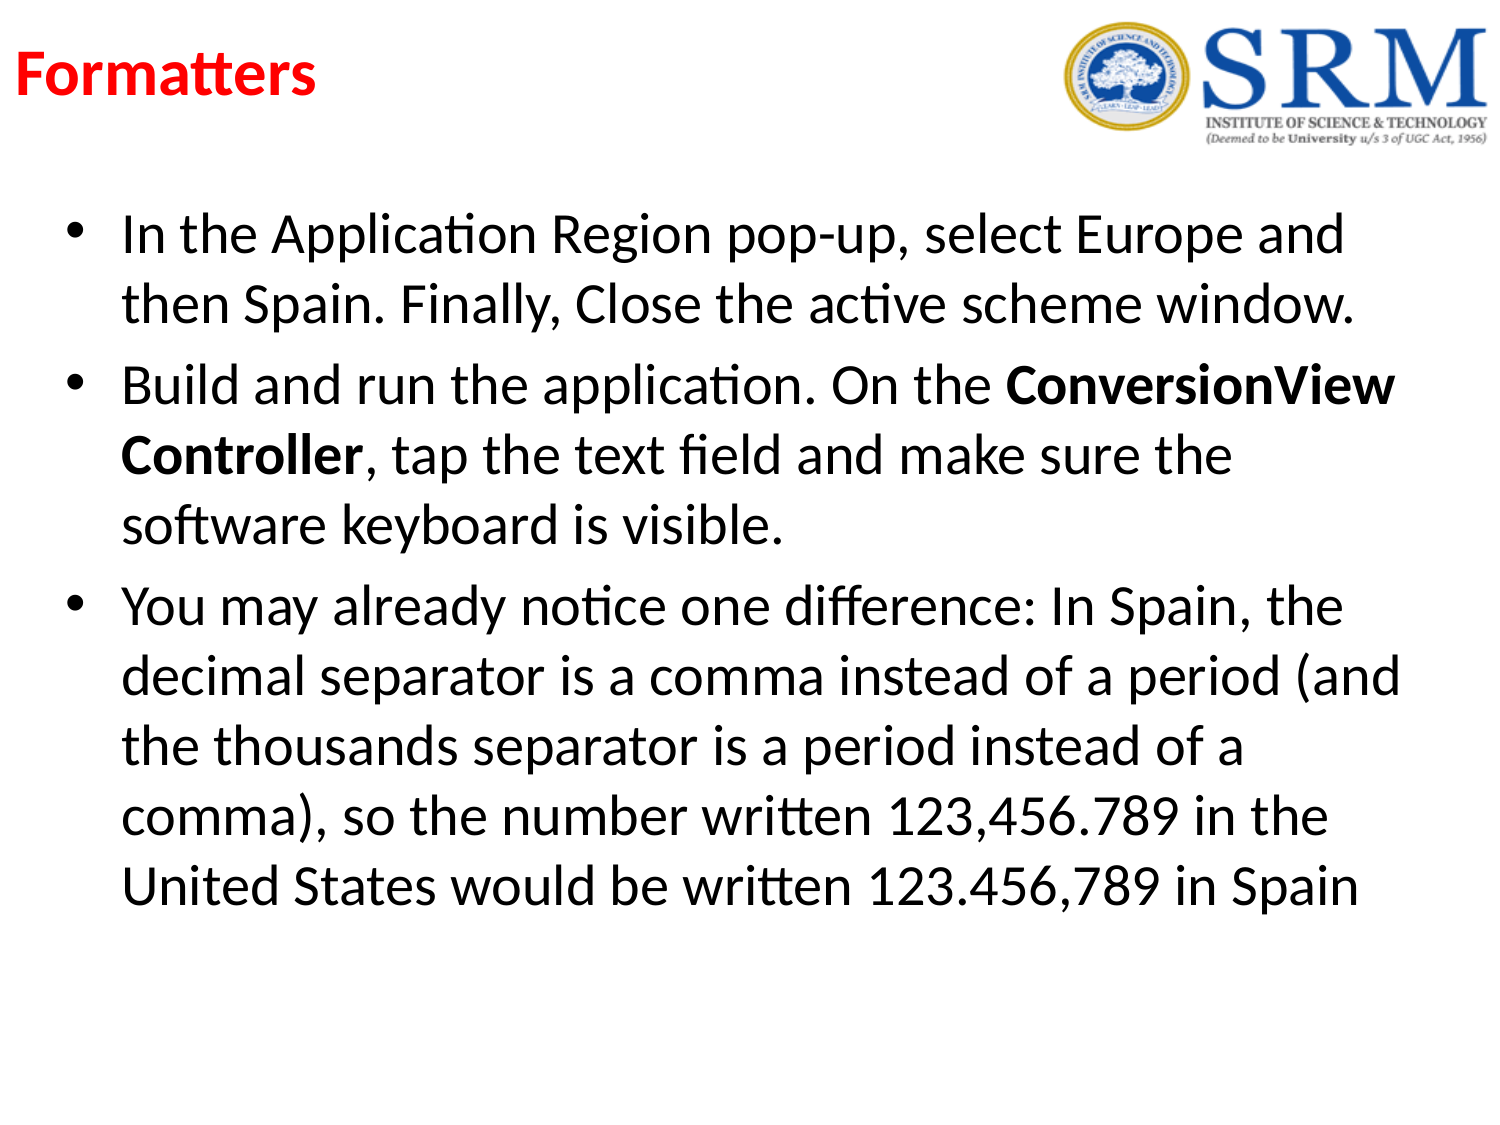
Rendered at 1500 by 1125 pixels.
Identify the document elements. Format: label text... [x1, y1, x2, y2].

title Formatters [0, 0, 1057, 138]
list In the Application Region pop-up, select Europe and then Spain. Finally, Close the active scheme window. Build and run the application. On the ConversionView Controller, tap the text field and make sure the software keyboard is visible. You may already notice one difference: In Spain, the decimal separator is a comma instead of a period (and the thousands separator is a period instead of a comma), so the number written 123,456.789 in the United States would be written 123.456,789 in Spain [50, 187, 1463, 1100]
picture [1059, 0, 1500, 162]
